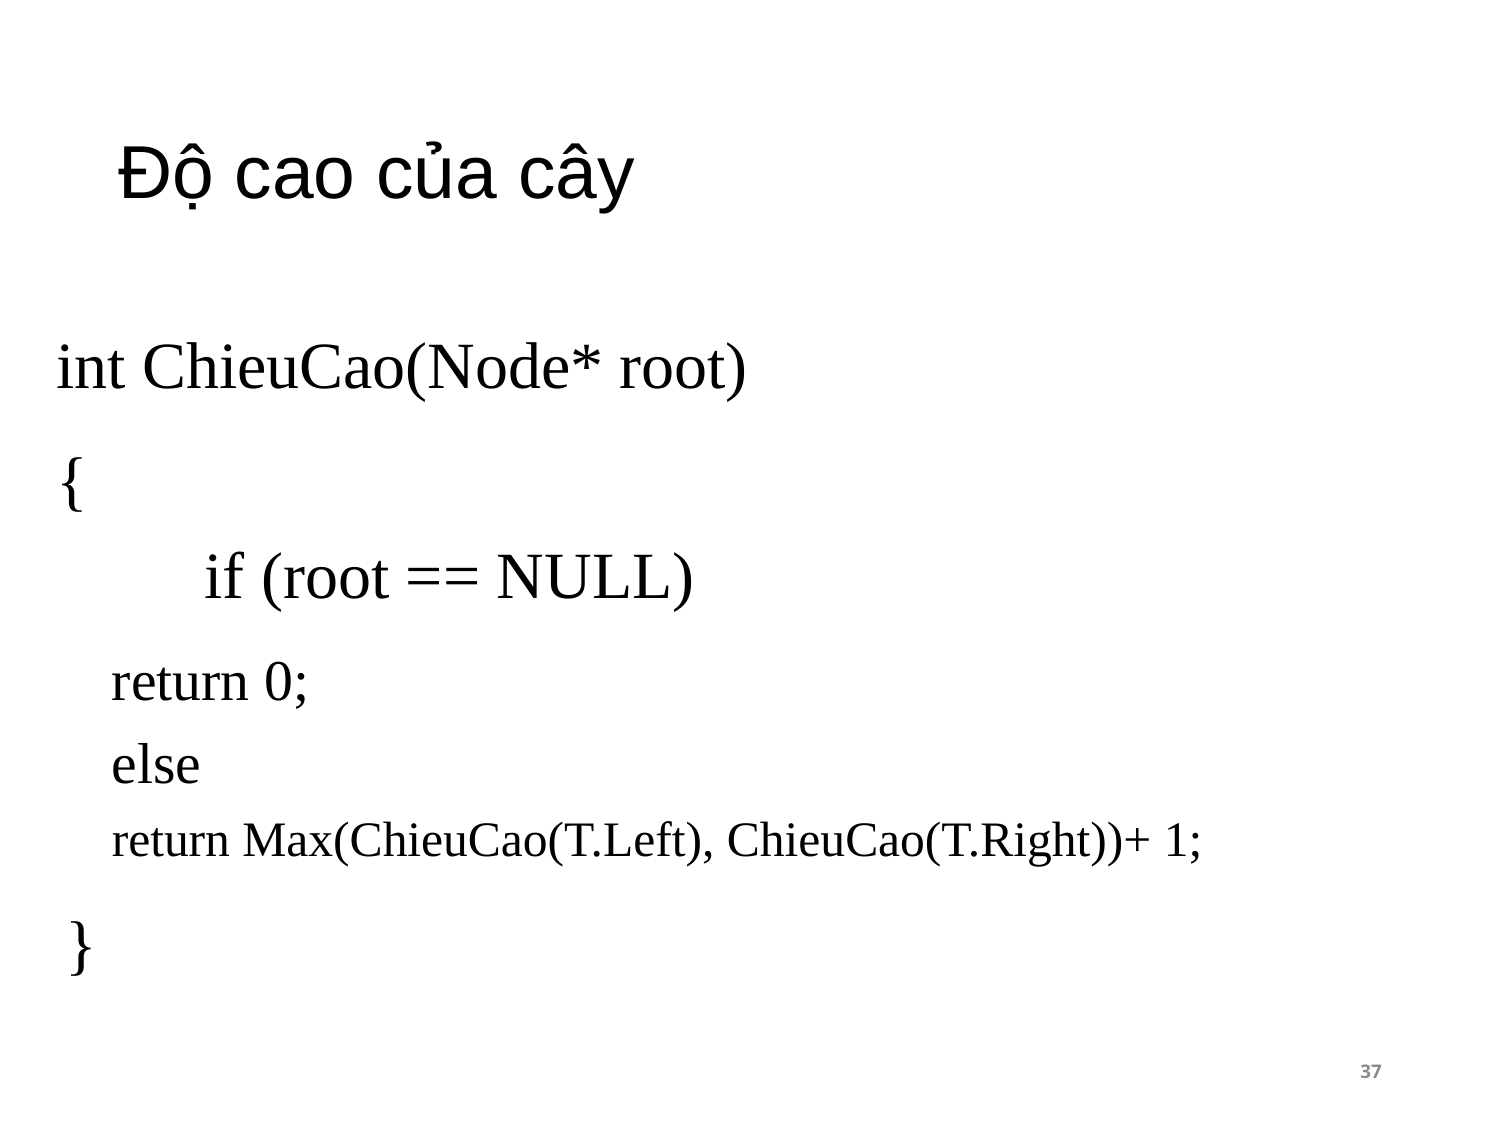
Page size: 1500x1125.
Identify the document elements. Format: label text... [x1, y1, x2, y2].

slide_number 37 [993, 1042, 1397, 1103]
title Độ cao của cây [103, 59, 1397, 278]
list int ChieuCao(Node* root) { if (root == NULL) return 0; else return Max(ChieuCao(T.Left), ChieuCao(T.Right))+ 1; } [41, 299, 1500, 1014]
